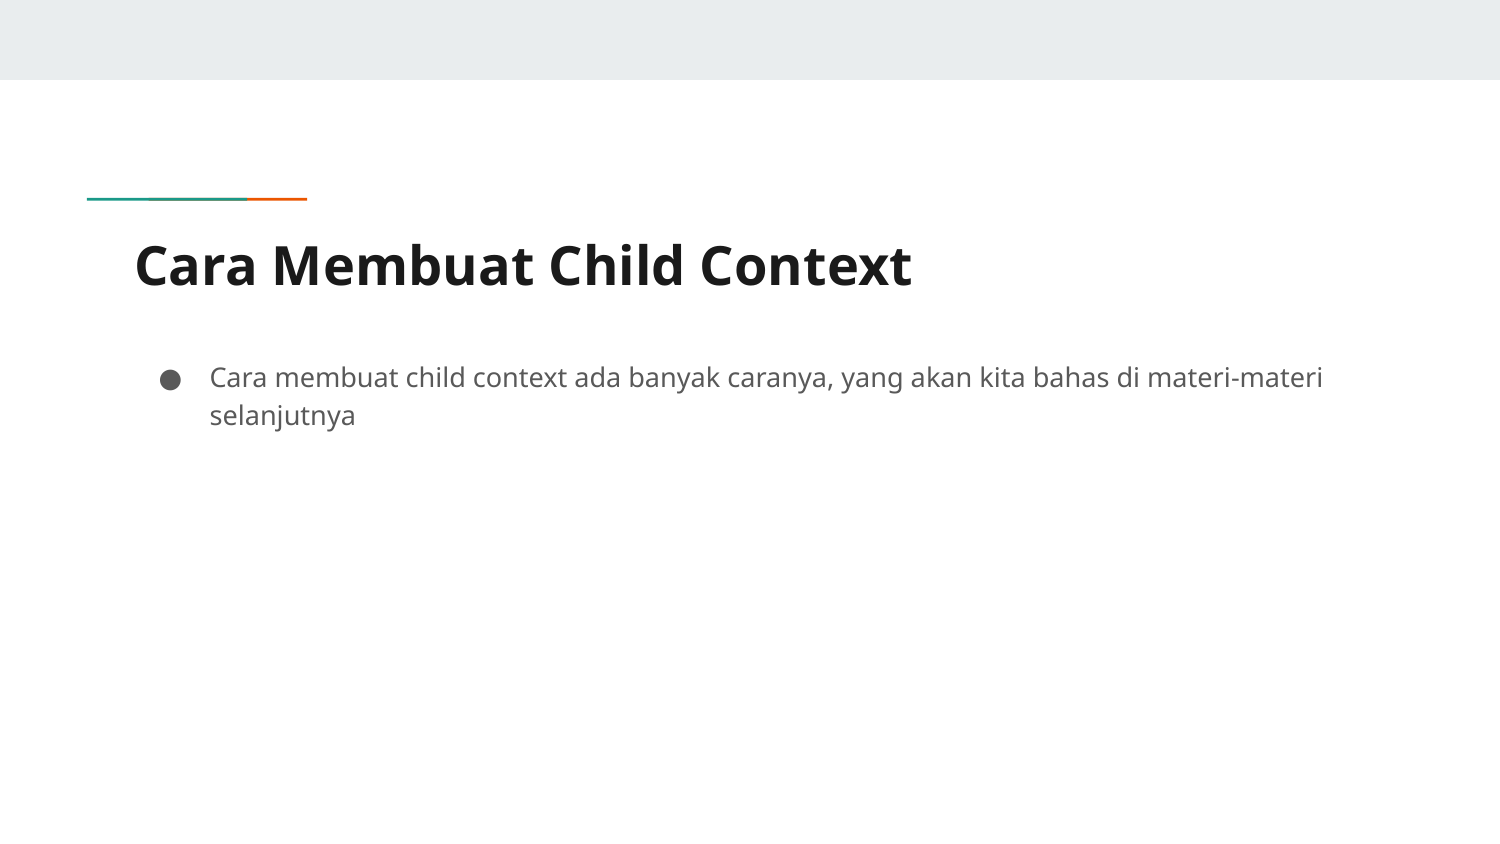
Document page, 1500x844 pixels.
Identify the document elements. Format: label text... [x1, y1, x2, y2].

list Cara membuat child context ada banyak caranya, yang akan kita bahas di materi-materi selanjutnya [119, 341, 1381, 712]
title Cara Membuat Child Context [119, 216, 1381, 305]
